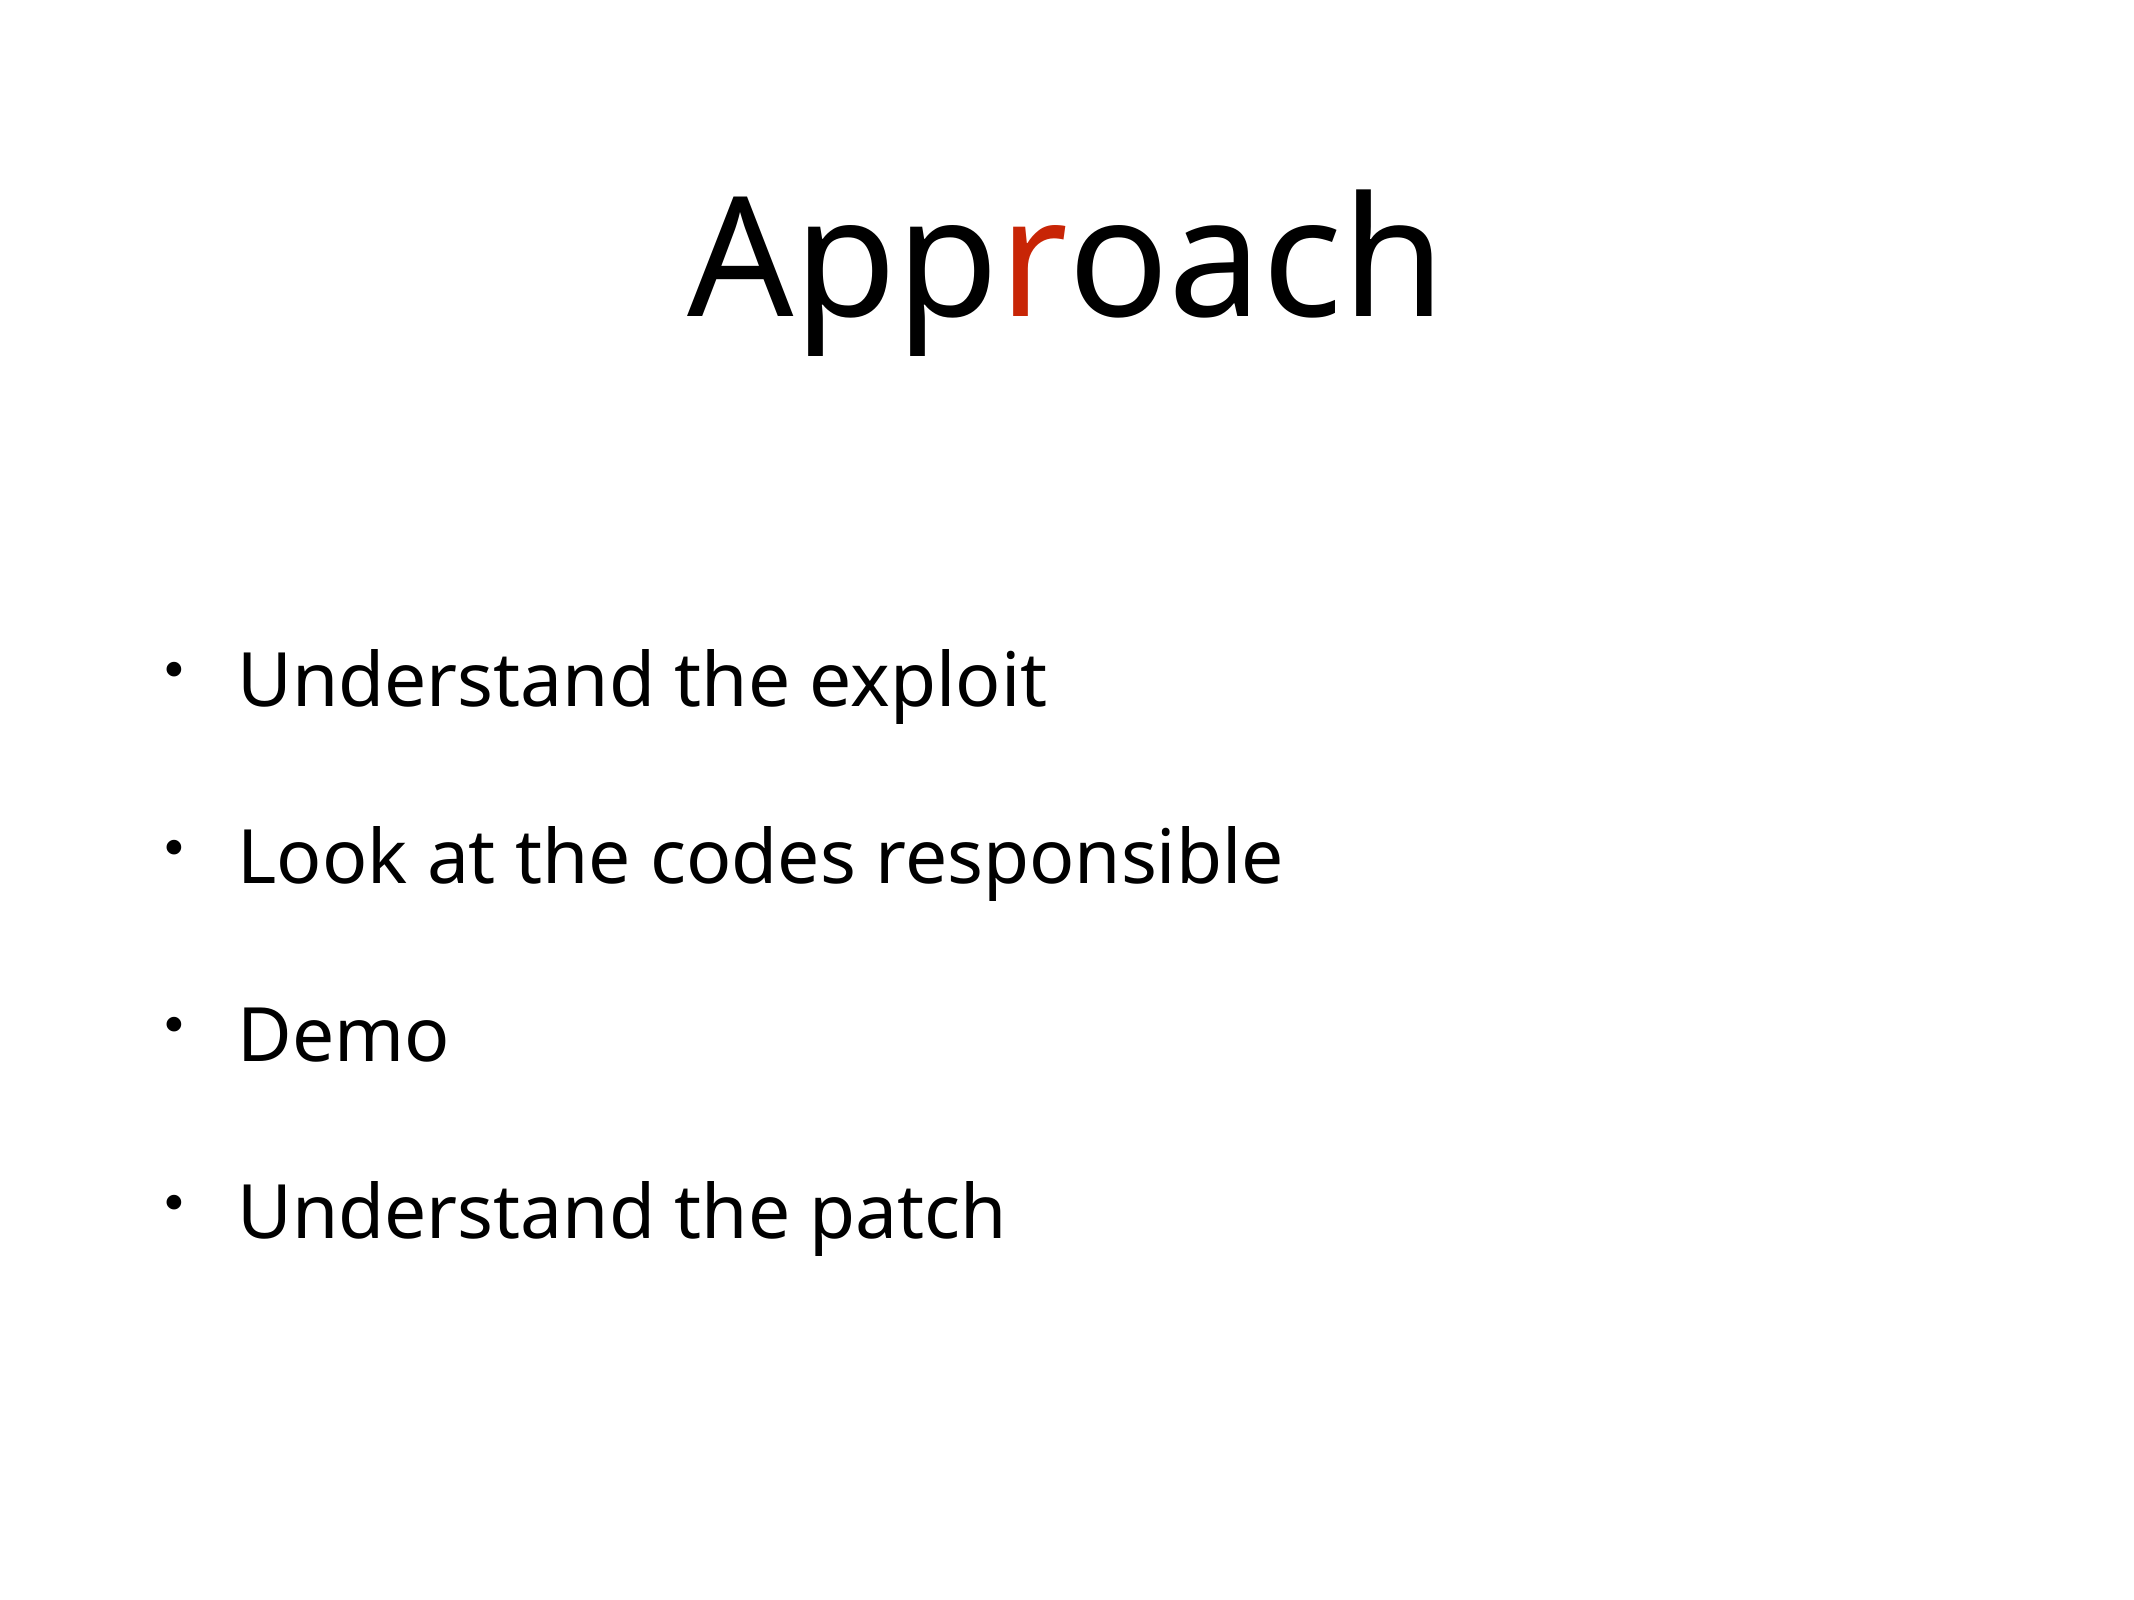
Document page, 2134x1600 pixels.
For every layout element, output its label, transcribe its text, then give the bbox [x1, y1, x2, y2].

title Approach [155, 72, 1978, 428]
list Understand the exploit Look at the codes responsible Demo Understand the patch [155, 428, 1978, 1459]
